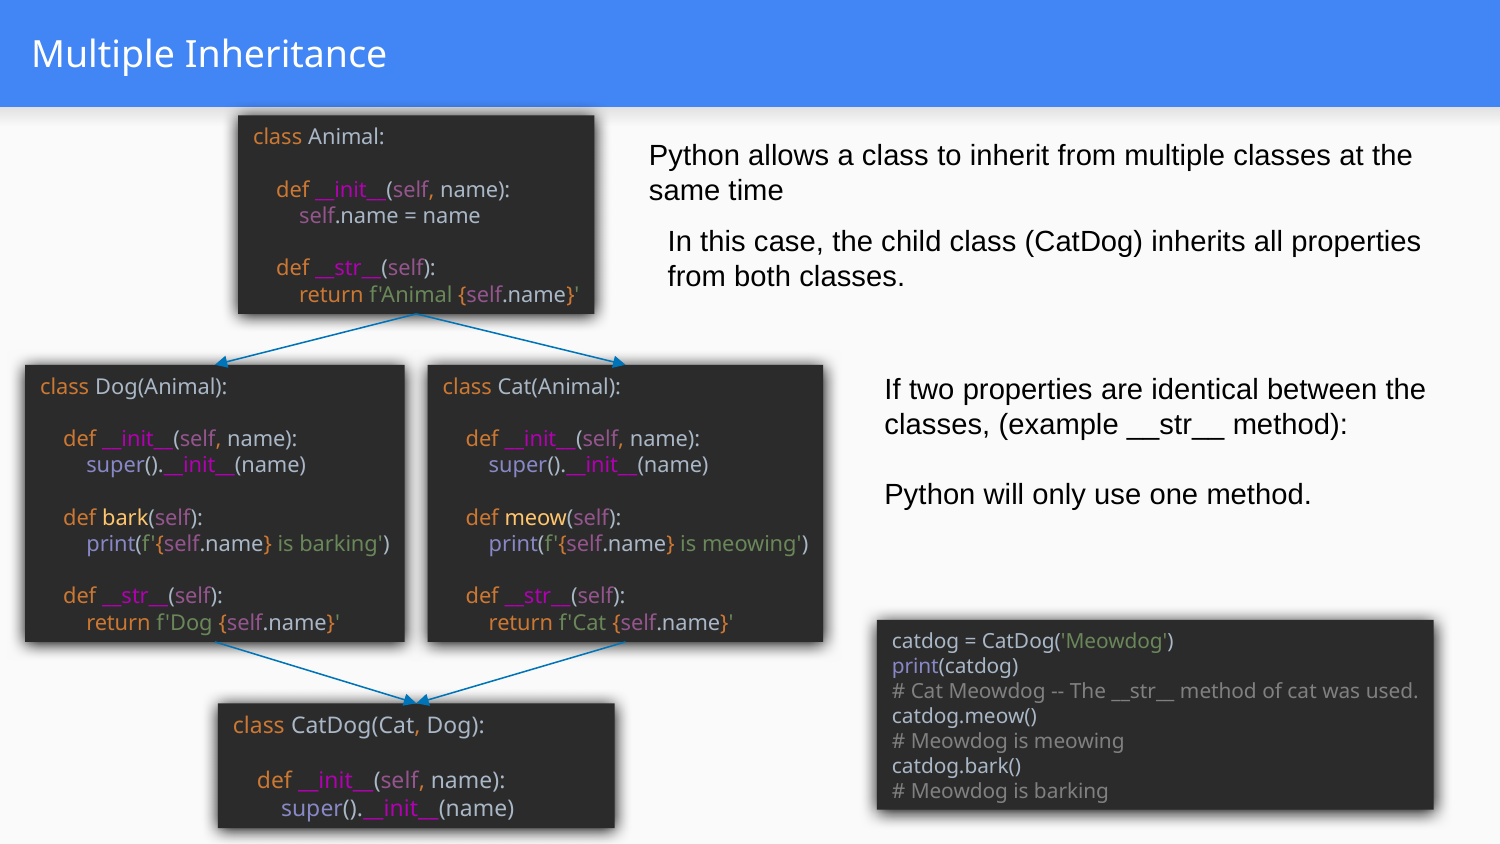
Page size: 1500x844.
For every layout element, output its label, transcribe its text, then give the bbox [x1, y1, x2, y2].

text_box Python allows a class to inherit from multiple classes at the same time [634, 128, 1500, 214]
text_box catdog = CatDog('Meowdog') print(catdog) # Cat Meowdog -- The __str__ method of cat was used. catdog.meow() # Meowdog is meowing catdog.bark() # Meowdog is barking [876, 619, 1434, 810]
text_box class Animal: def __init__(self, name): self.name = name def __str__(self): return f'Animal {self.name}' [238, 115, 595, 313]
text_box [418, 643, 626, 703]
text_box class CatDog(Cat, Dog): def __init__(self, name): super().__init__(name) [217, 711, 615, 829]
text_box If two properties are identical between the classes, (example __str__ method): Python will only use one method. [869, 363, 1445, 518]
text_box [416, 314, 626, 364]
text_box class Cat(Animal): def __init__(self, name): super().__init__(name) def meow(self): print(f'{self.name} is meowing') def __str__(self): return f'Cat {self.name}' [428, 364, 824, 642]
title Multiple Inheritance [16, 2, 1464, 102]
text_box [214, 314, 415, 364]
text_box class Dog(Animal): def __init__(self, name): super().__init__(name) def bark(self): print(f'{self.name} is barking') def __str__(self): return f'Dog {self.name}' [25, 364, 405, 642]
text_box In this case, the child class (CatDog) inherits all properties from both classes. [652, 214, 1464, 300]
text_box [214, 643, 417, 703]
